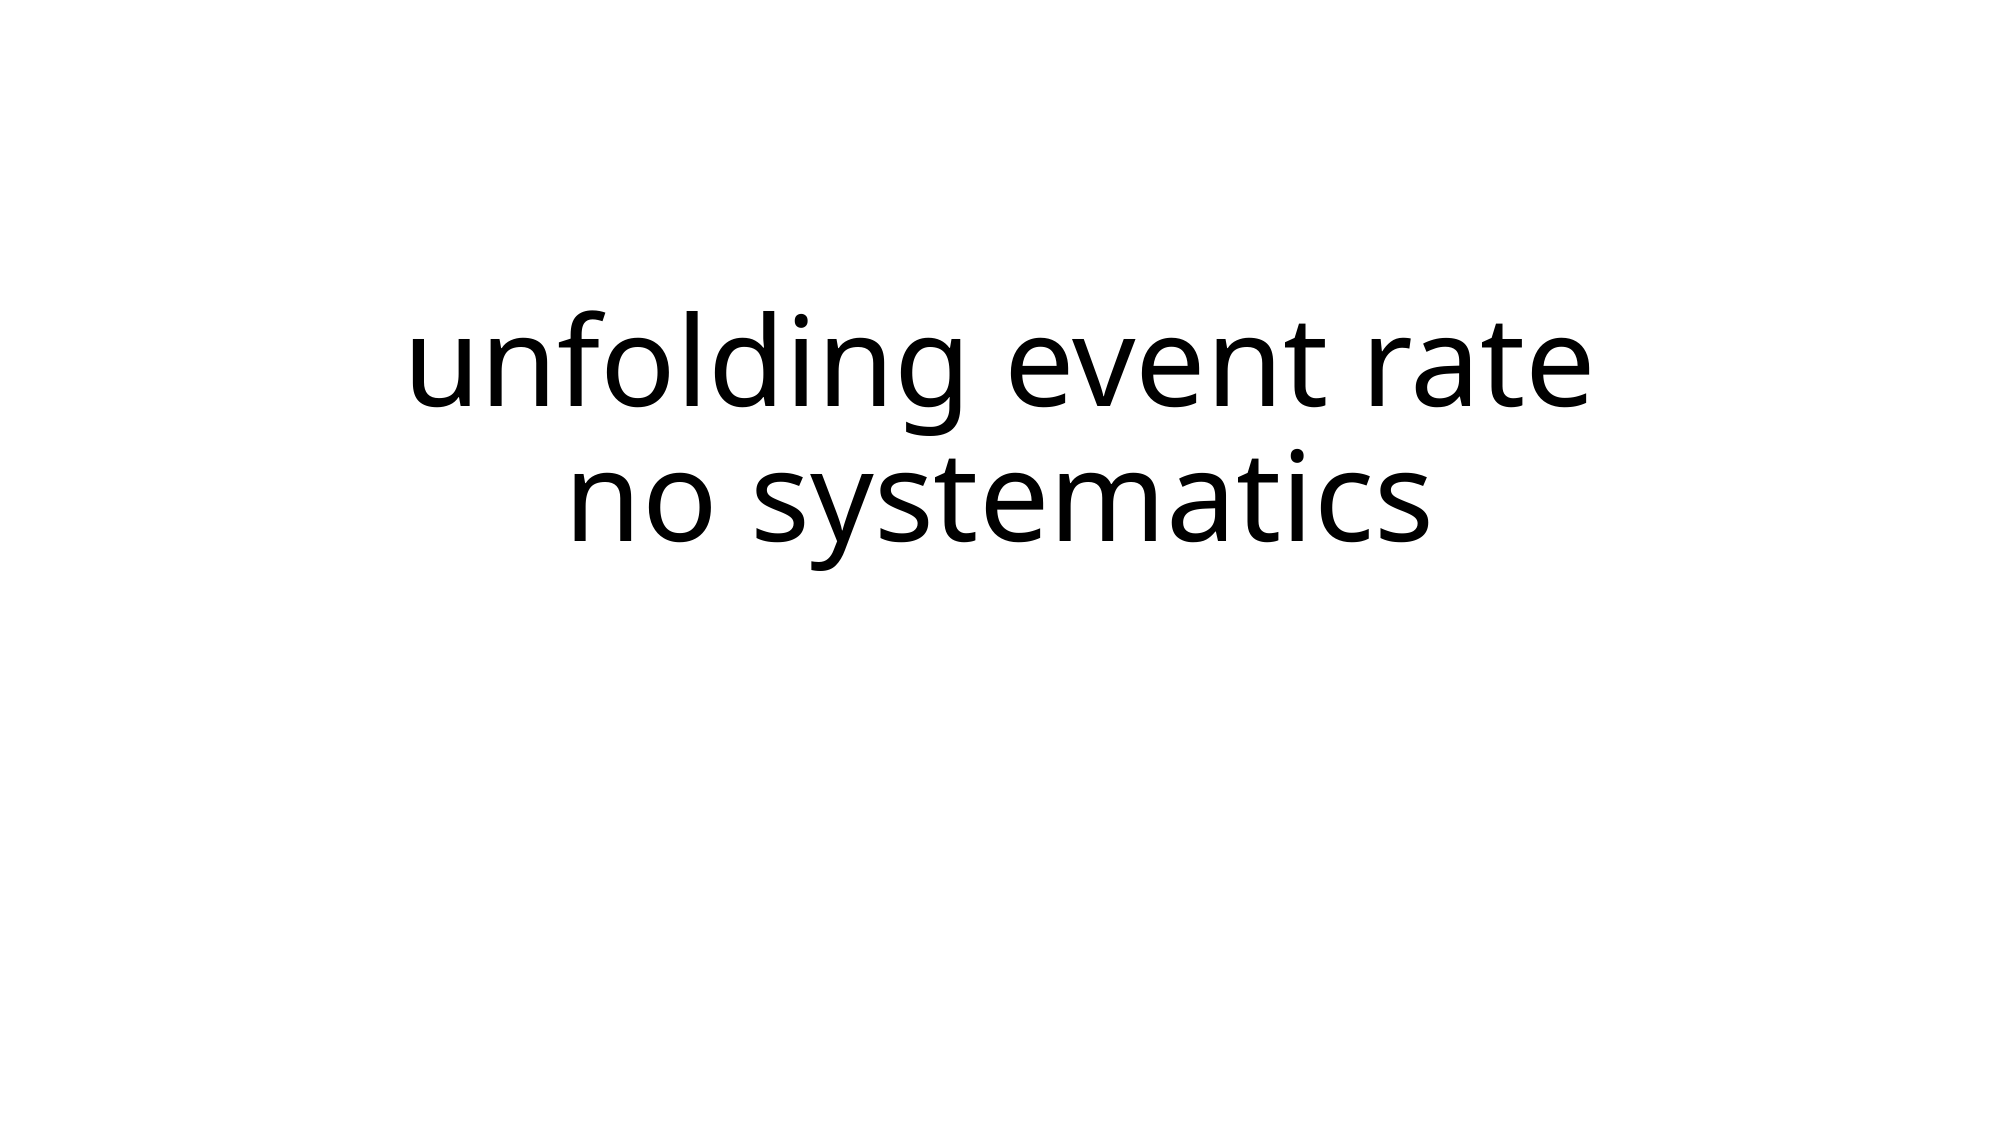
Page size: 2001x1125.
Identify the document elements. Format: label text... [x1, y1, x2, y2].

title unfolding event rate no systematics [249, 184, 1750, 576]
